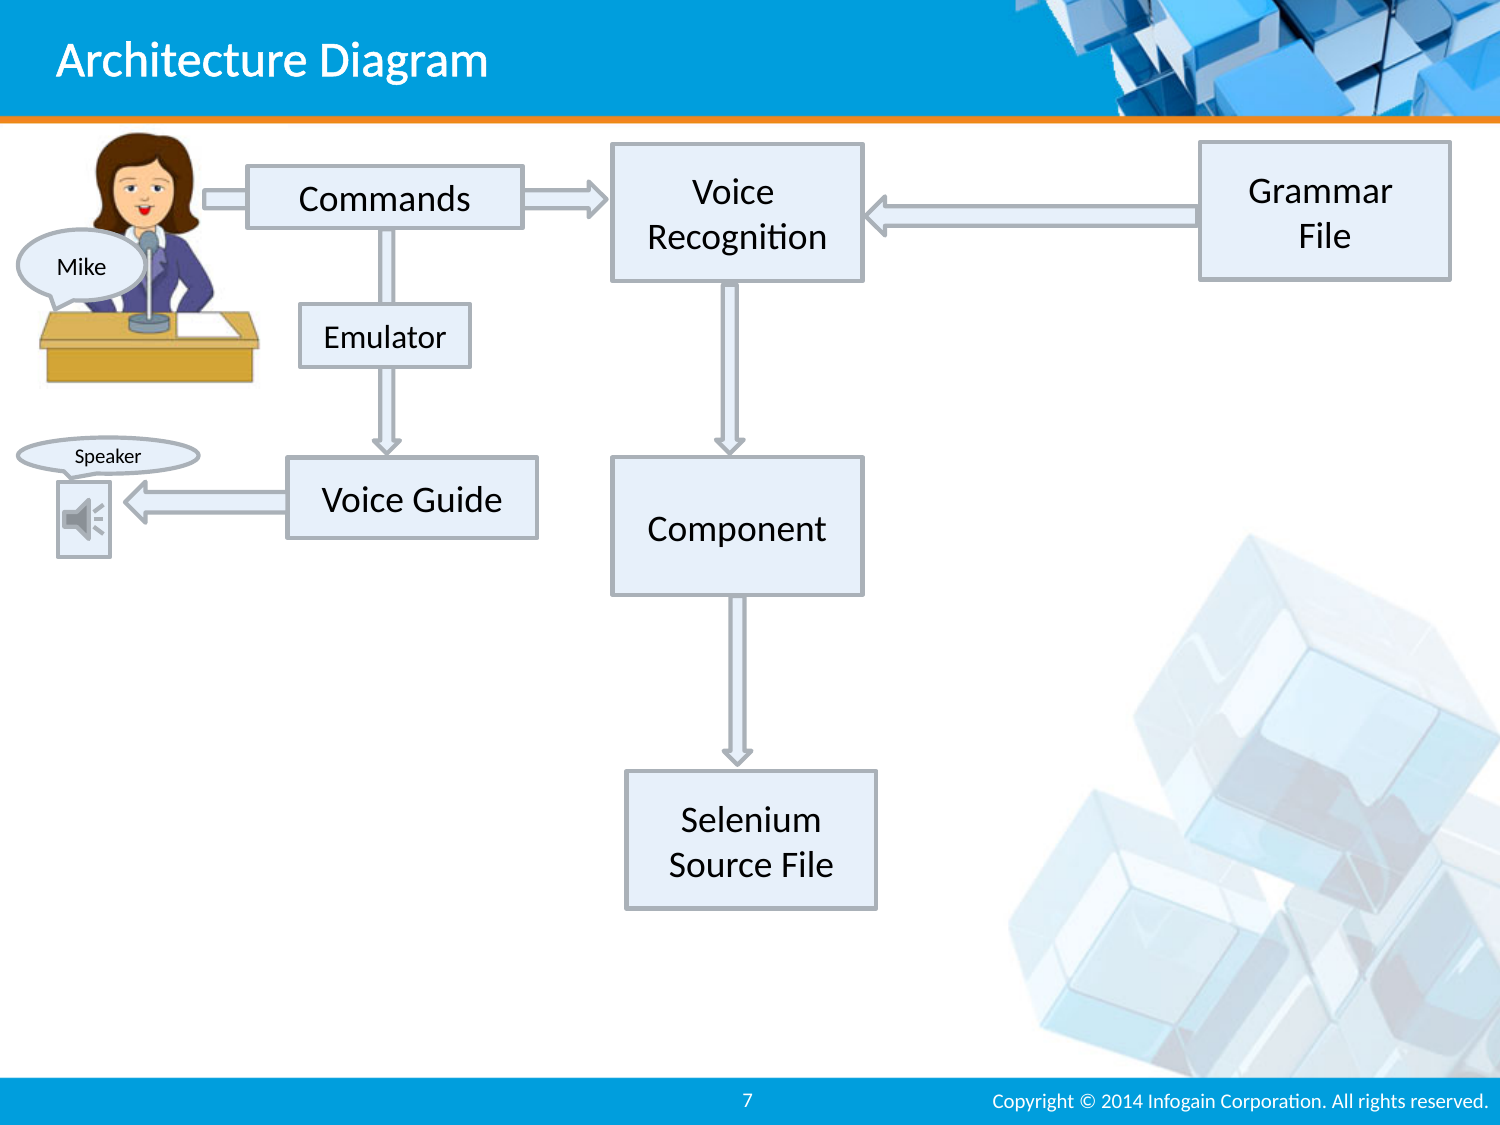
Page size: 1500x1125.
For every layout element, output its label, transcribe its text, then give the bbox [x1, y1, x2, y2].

text_box Speaker [15, 435, 201, 481]
text_box Voice Guide [285, 455, 539, 540]
text_box Emulator [298, 302, 472, 369]
text_box Selenium Source File [624, 769, 878, 911]
text_box [56, 480, 112, 559]
text_box [713, 282, 746, 455]
text_box [378, 227, 396, 302]
text_box [721, 593, 754, 767]
text_box [371, 369, 402, 455]
text_box [525, 179, 609, 220]
text_box [863, 194, 1198, 238]
picture [0, 113, 1500, 1077]
text_box Component [610, 455, 865, 597]
title Architecture Diagram [41, 0, 1500, 113]
text_box Voice Recognition [610, 142, 865, 283]
text_box [122, 479, 290, 525]
text_box Grammar File [1198, 140, 1452, 282]
text_box Commands [292, 164, 525, 230]
